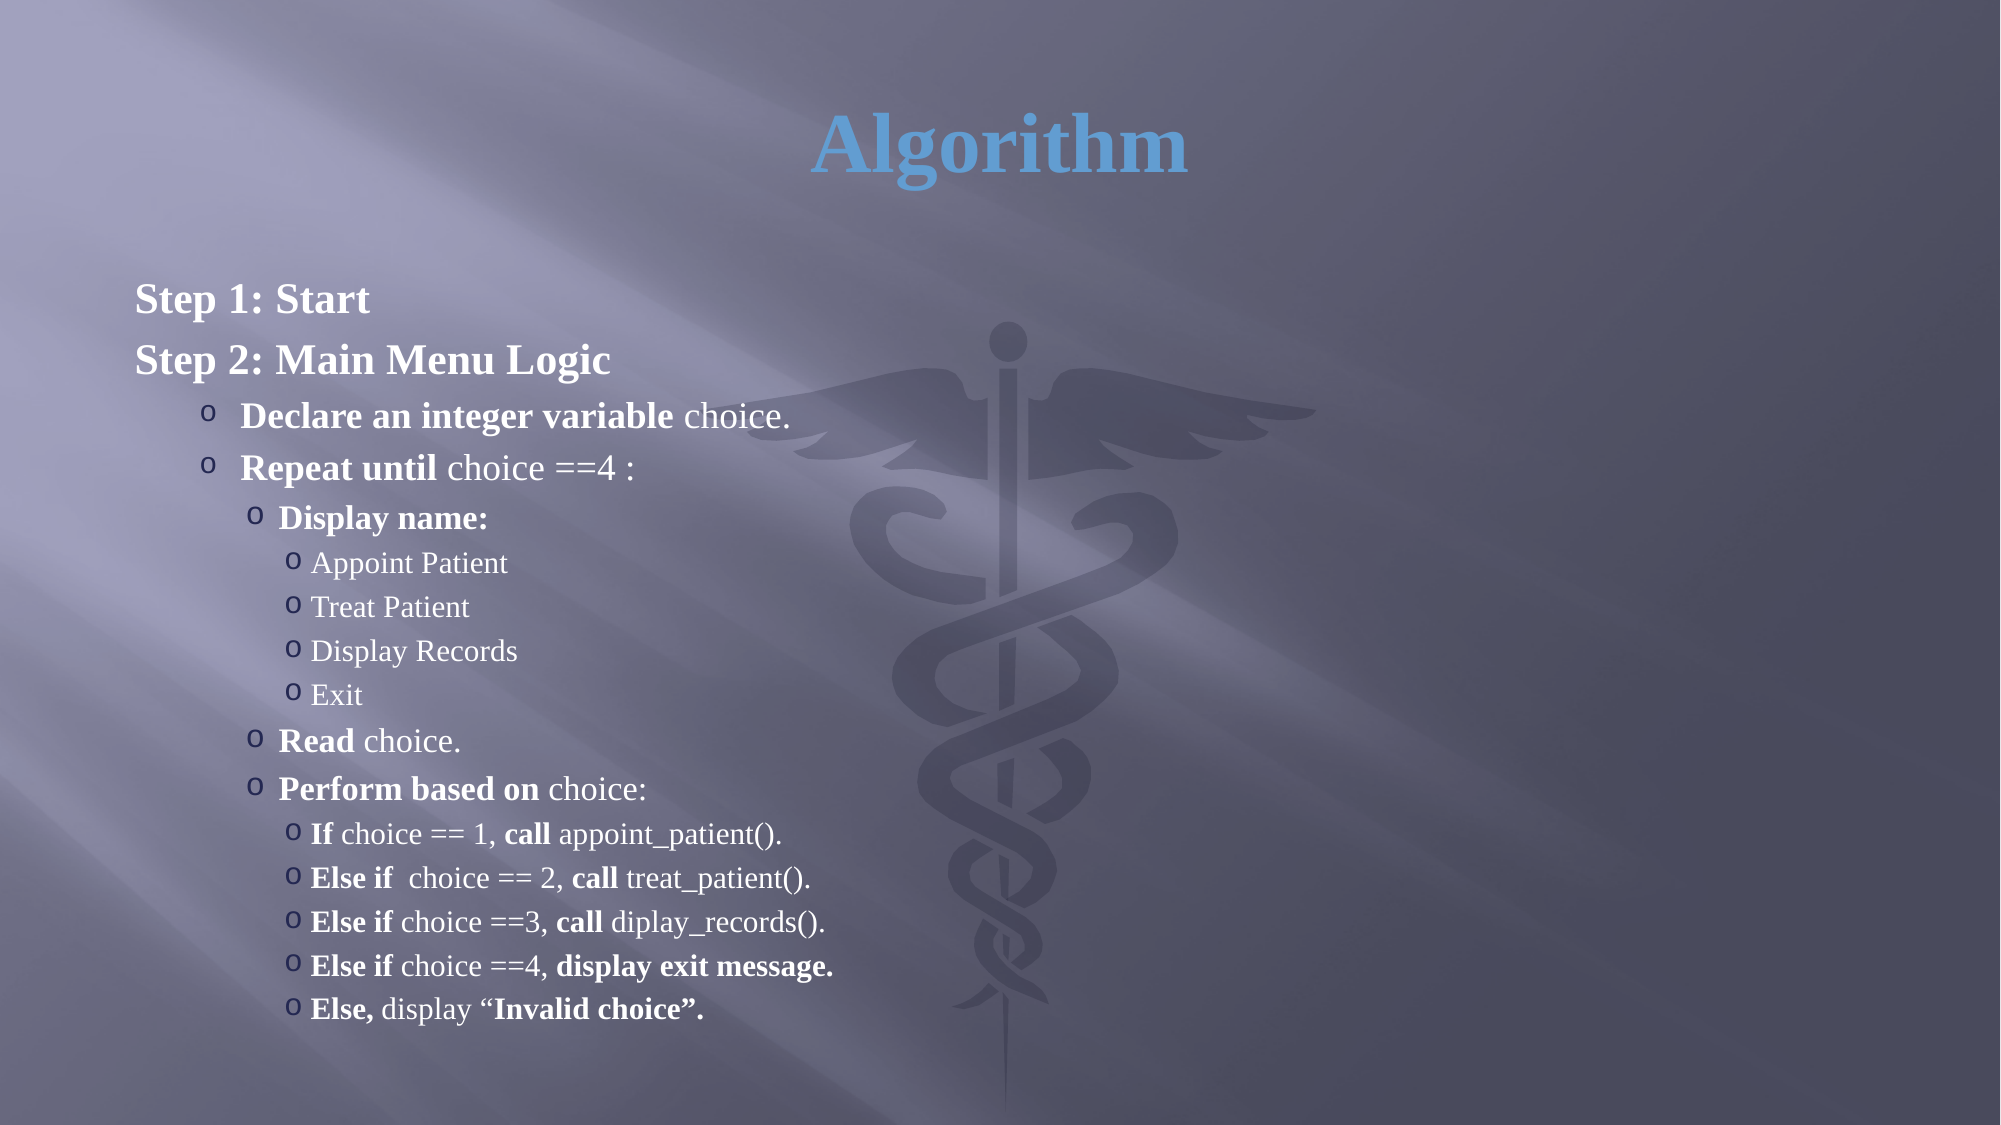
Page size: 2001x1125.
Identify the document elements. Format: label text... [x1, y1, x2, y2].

list Step 1: Start Step 2: Main Menu Logic Declare an integer variable choice. Repeat until choice ==4 : Display name: Appoint Patient Treat Patient Display Records Exit Read choice. Perform based on choice: If choice == 1, call appoint_patient(). Else if choice == 2, call treat_patient(). Else if choice ==3, call diplay_records(). Else if choice ==4, display exit message. Else, display “Invalid choice”. [99, 262, 1900, 1035]
title Algorithm [99, 45, 1900, 233]
